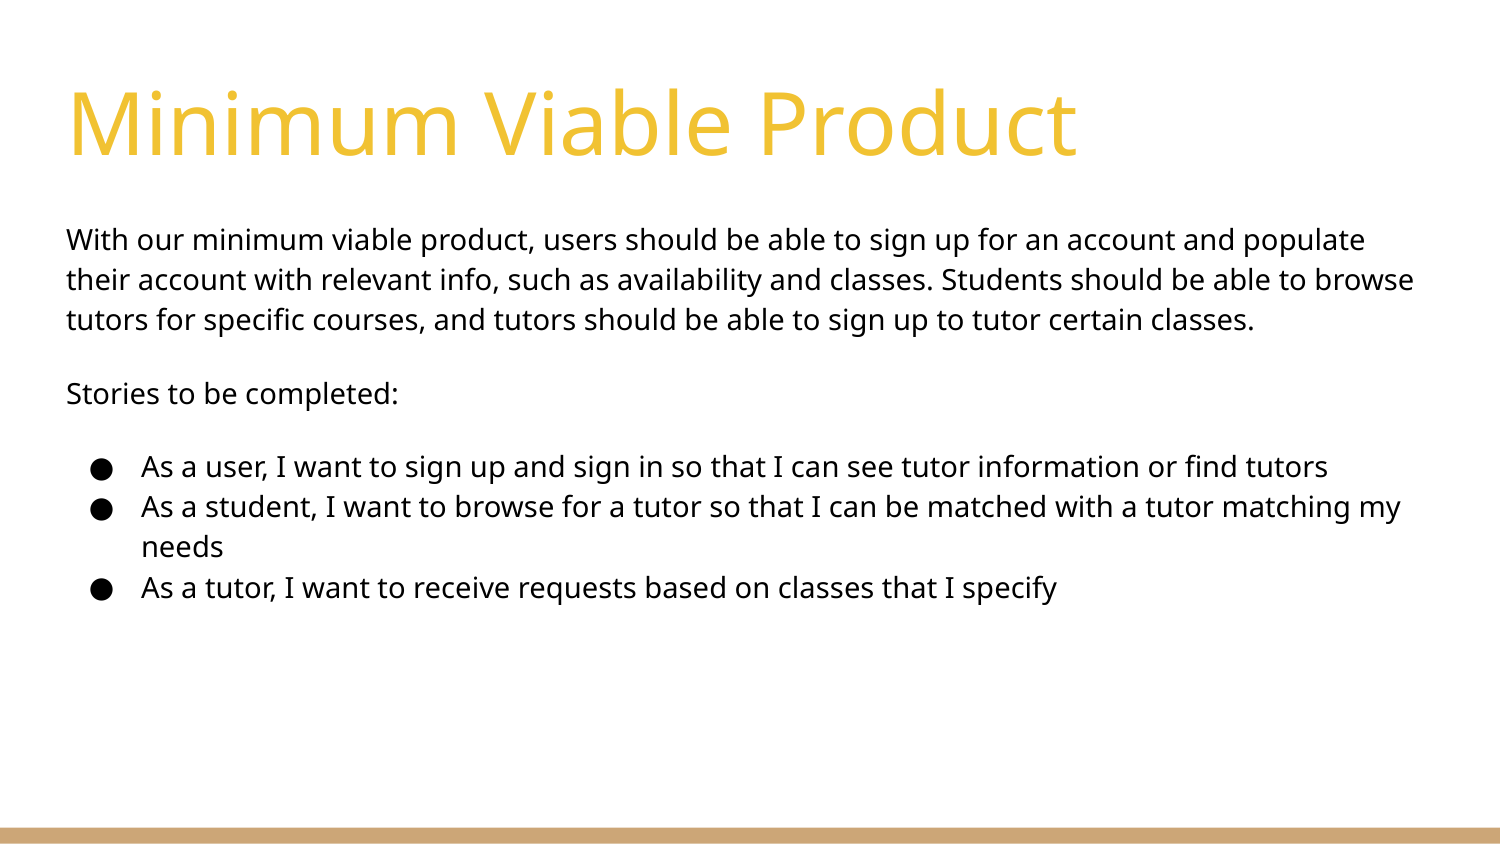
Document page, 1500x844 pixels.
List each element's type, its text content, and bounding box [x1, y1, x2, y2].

list With our minimum viable product, users should be able to sign up for an account and populate their account with relevant info, such as availability and classes. Students should be able to browse tutors for specific courses, and tutors should be able to sign up to tutor certain classes. Stories to be completed: As a user, I want to sign up and sign in so that I can see tutor information or find tutors As a student, I want to browse for a tutor so that I can be matched with a tutor matching my needs As a tutor, I want to receive requests based on classes that I specify [51, 200, 1449, 752]
title Minimum Viable Product [51, 51, 1449, 189]
